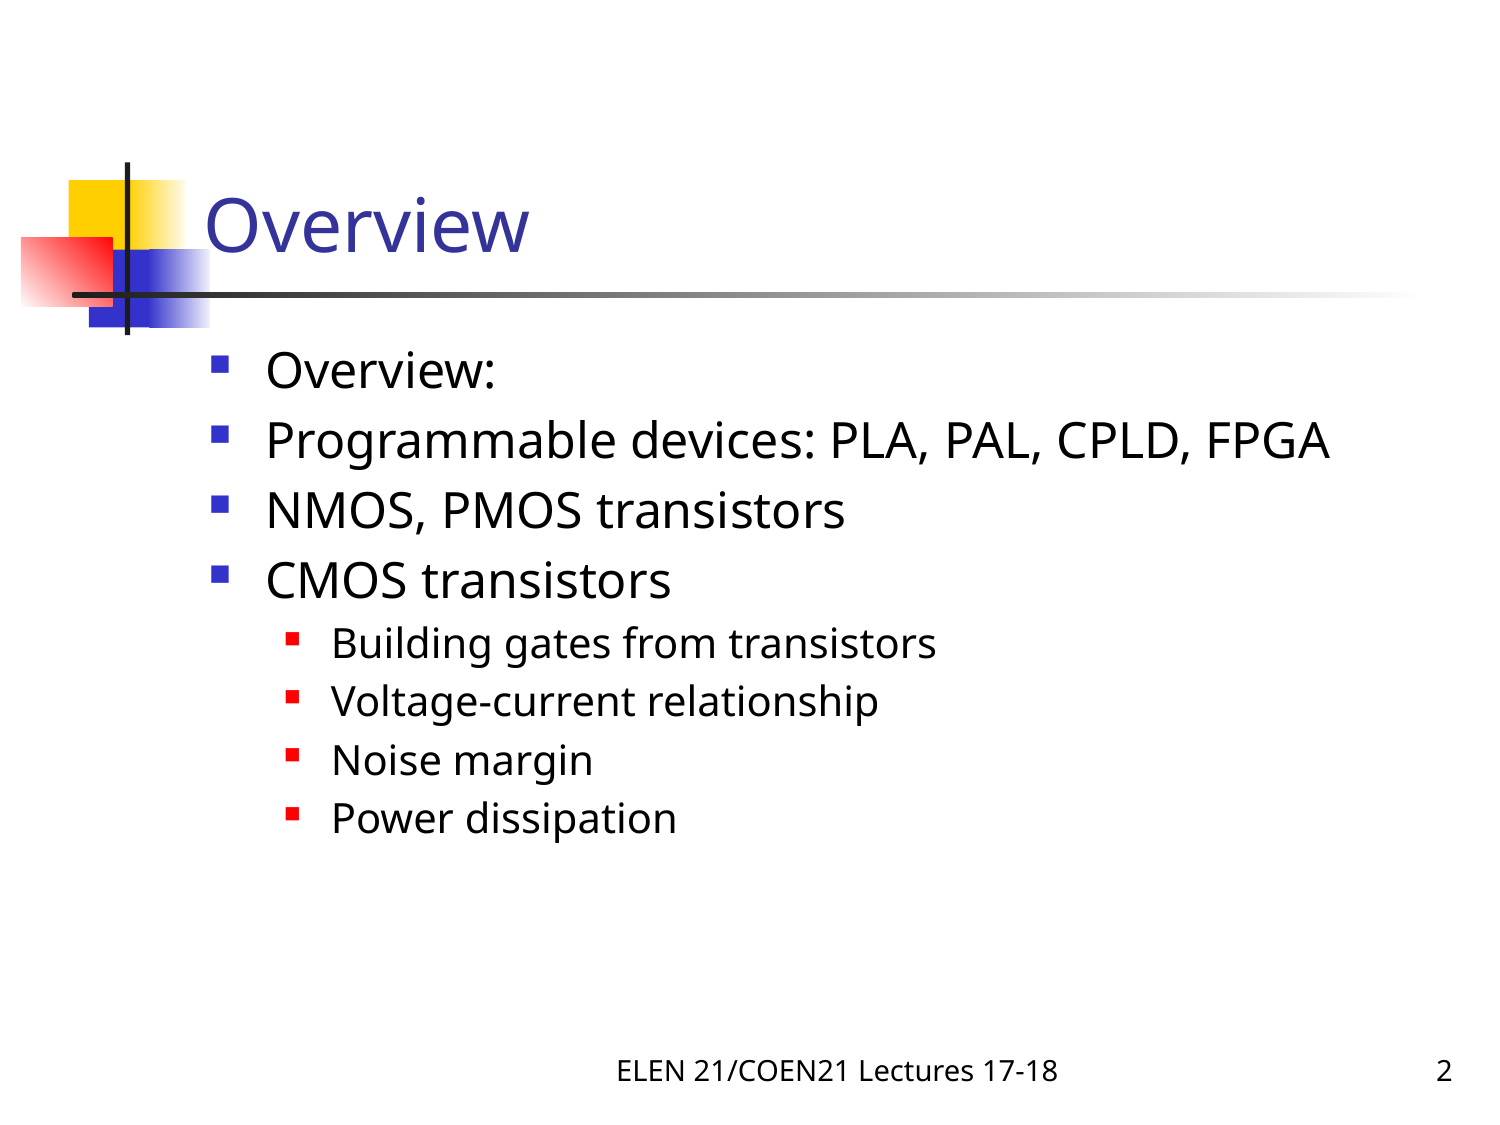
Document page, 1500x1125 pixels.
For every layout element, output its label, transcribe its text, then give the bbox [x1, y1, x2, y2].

slide_number 2 [1154, 1023, 1468, 1100]
list Overview: Programmable devices: PLA, PAL, CPLD, FPGA NMOS, PMOS transistors CMOS transistors Building gates from transistors Voltage-current relationship Noise margin Power dissipation [193, 330, 1470, 1007]
title Overview [188, 34, 1468, 276]
footer ELEN 21/COEN21 Lectures 17-18 [599, 1023, 1076, 1100]
